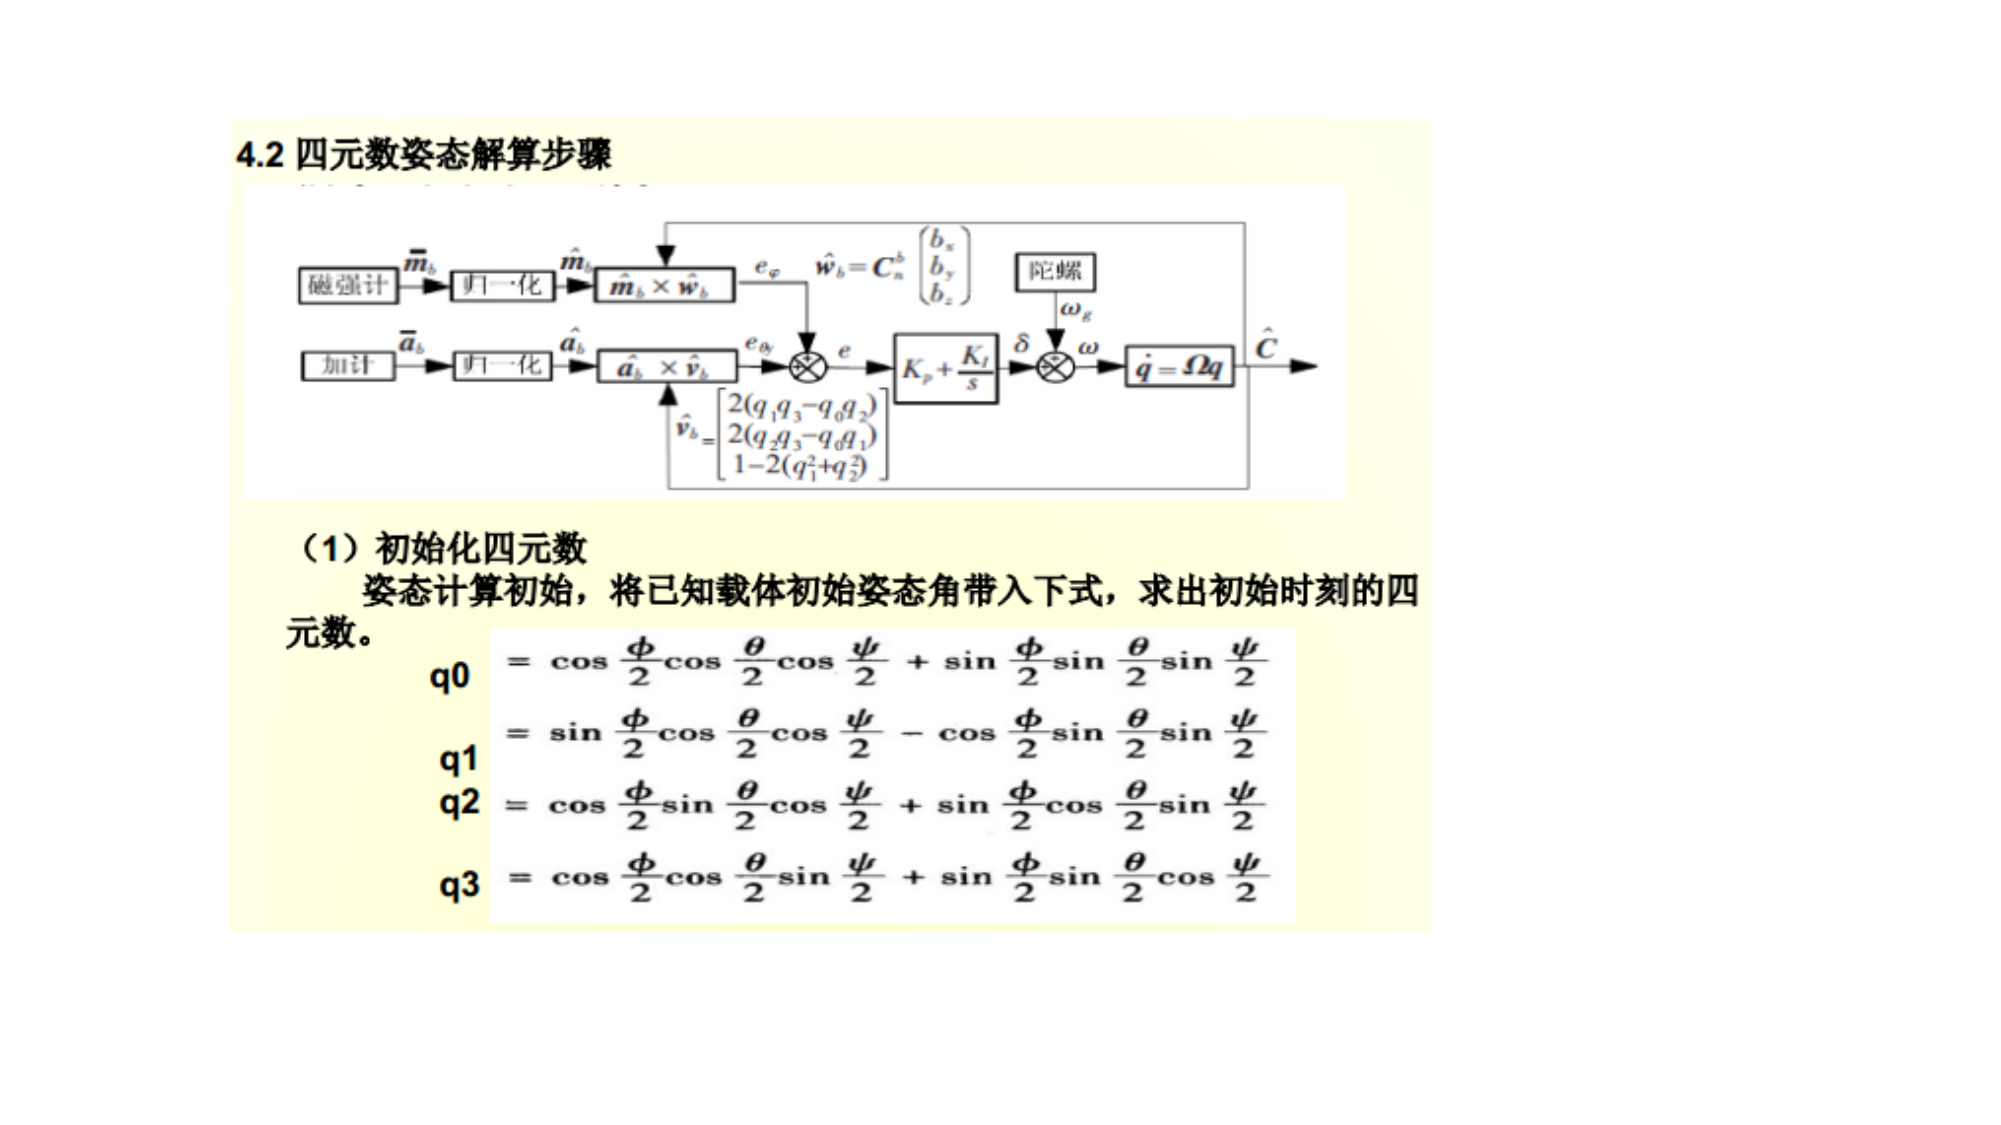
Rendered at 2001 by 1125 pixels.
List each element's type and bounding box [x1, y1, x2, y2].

picture [230, 118, 1432, 932]
text_box [39, 39, 1951, 325]
